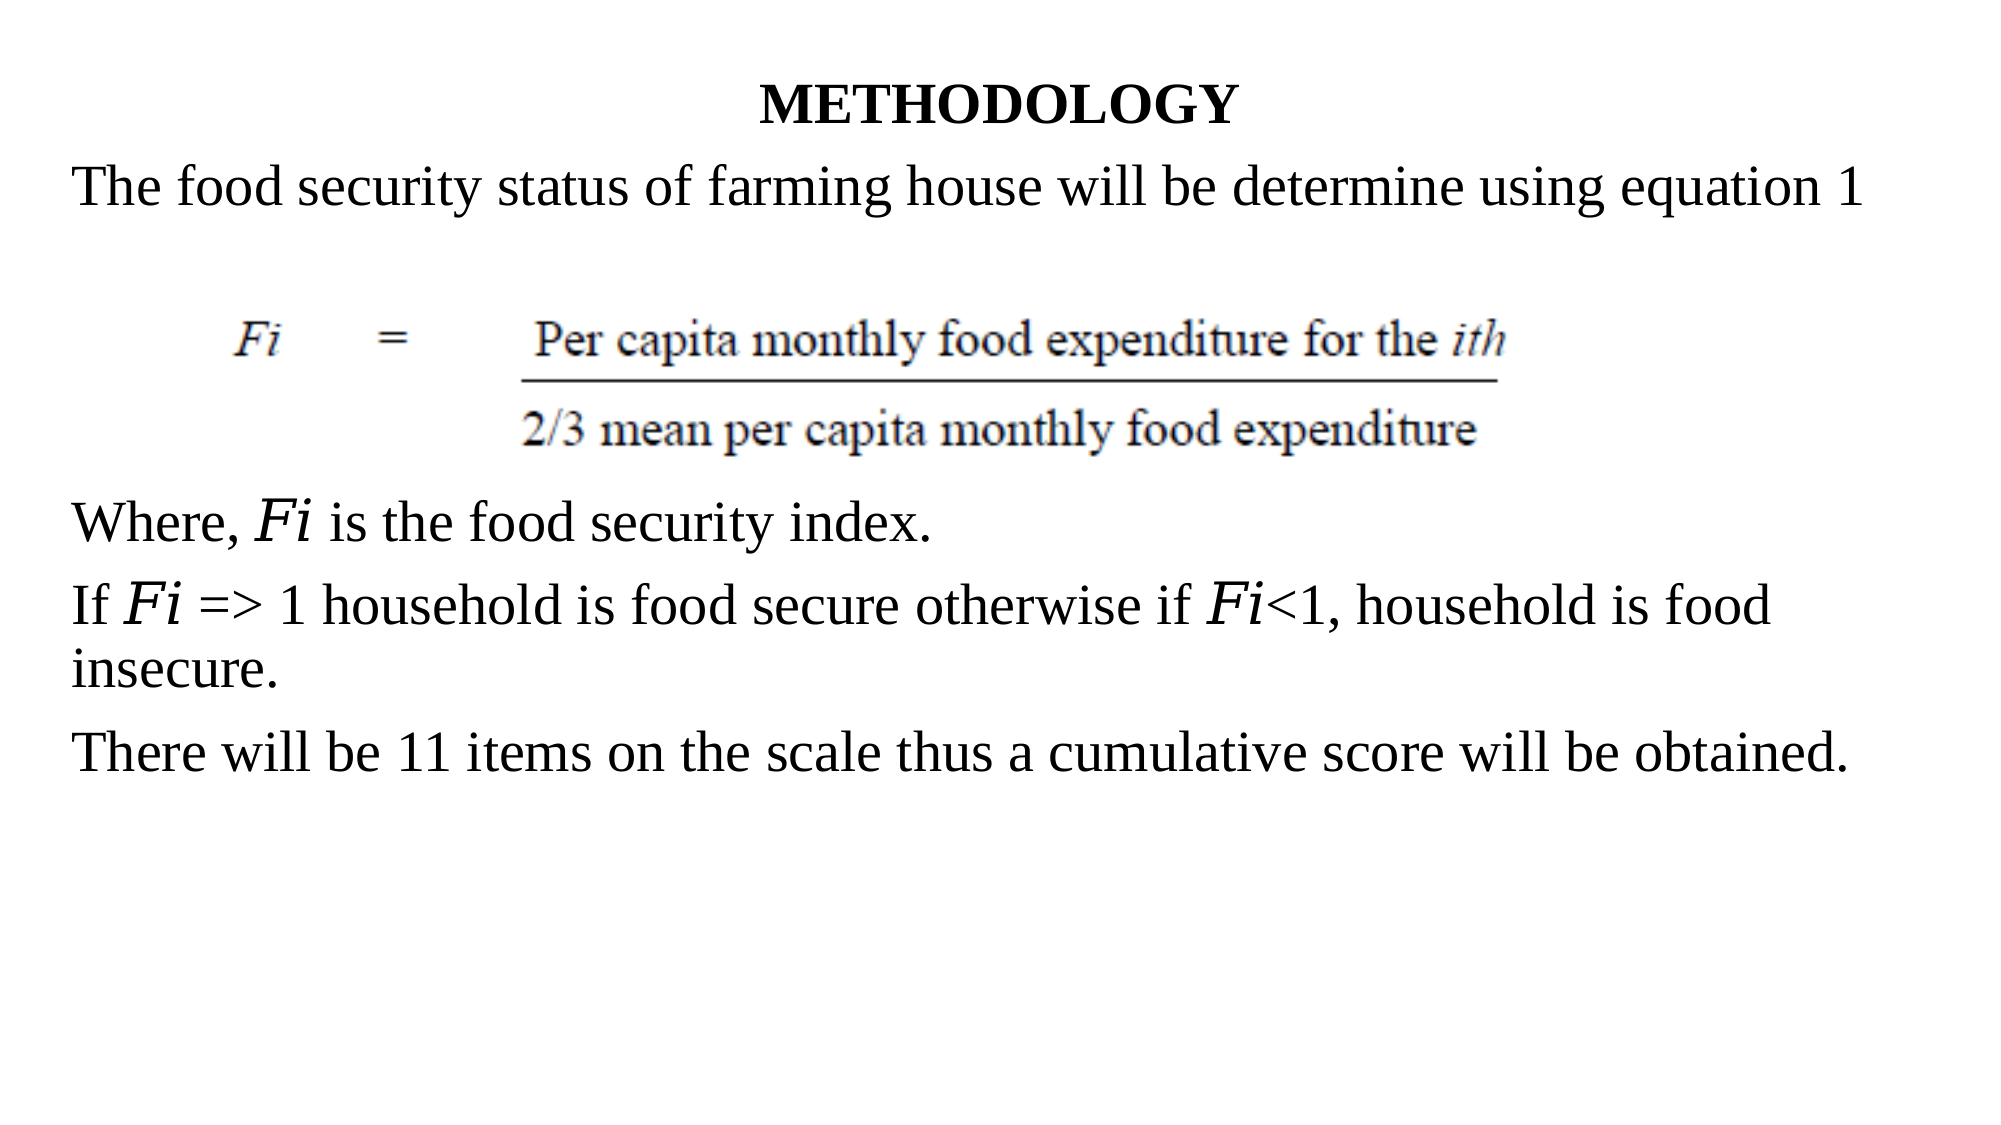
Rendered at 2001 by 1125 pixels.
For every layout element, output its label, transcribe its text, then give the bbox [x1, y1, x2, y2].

list The food security status of farming house will be determine using equation 1 Where, 𝐹𝑖 is the food security index. If 𝐹𝑖 => 1 household is food secure otherwise if 𝐹𝑖<1, household is food insecure. There will be 11 items on the scale thus a cumulative score will be obtained. [56, 147, 1932, 1082]
picture [137, 317, 1704, 470]
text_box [137, 317, 1702, 468]
title METHODOLOGY [137, 62, 1863, 147]
